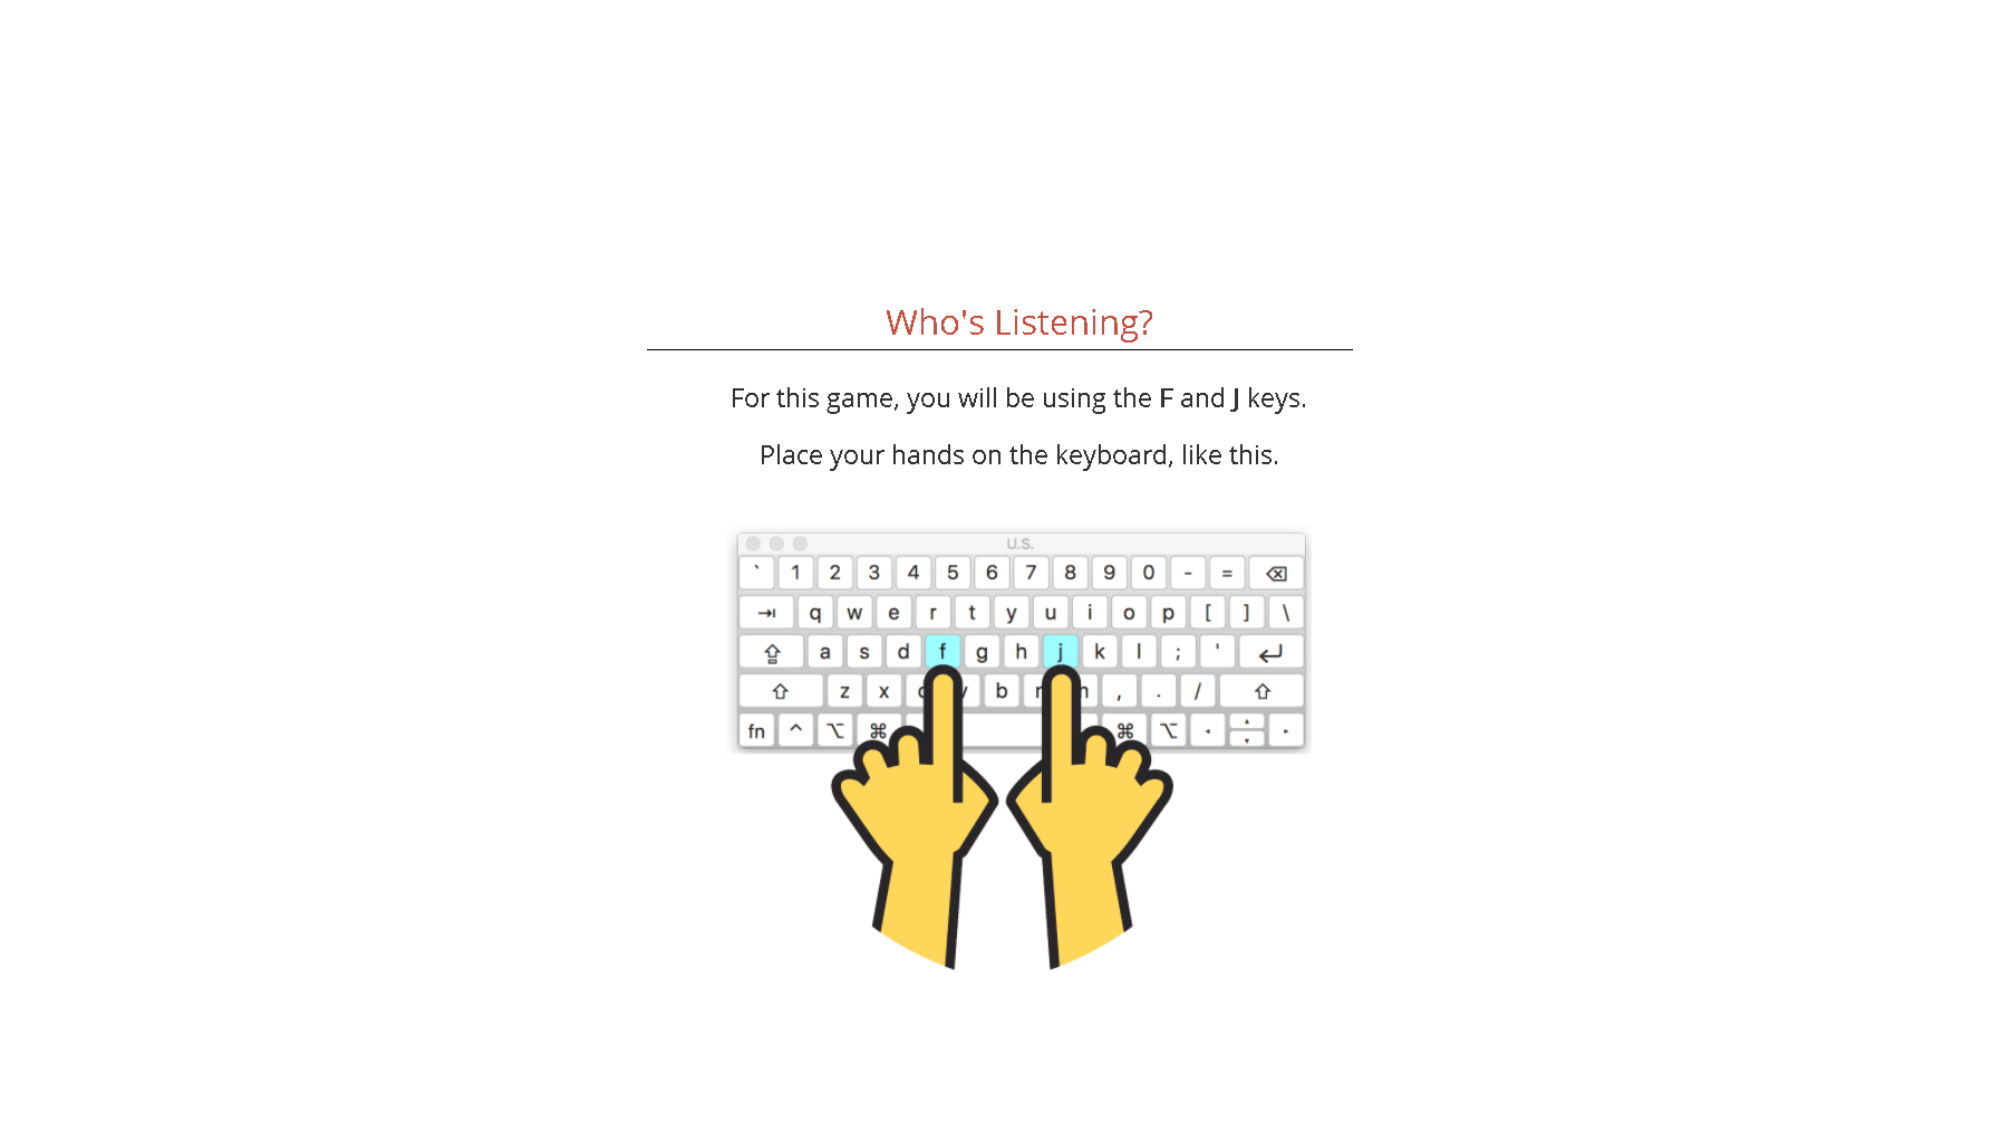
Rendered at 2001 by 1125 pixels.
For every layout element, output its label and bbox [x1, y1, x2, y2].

list [646, 299, 1353, 1014]
